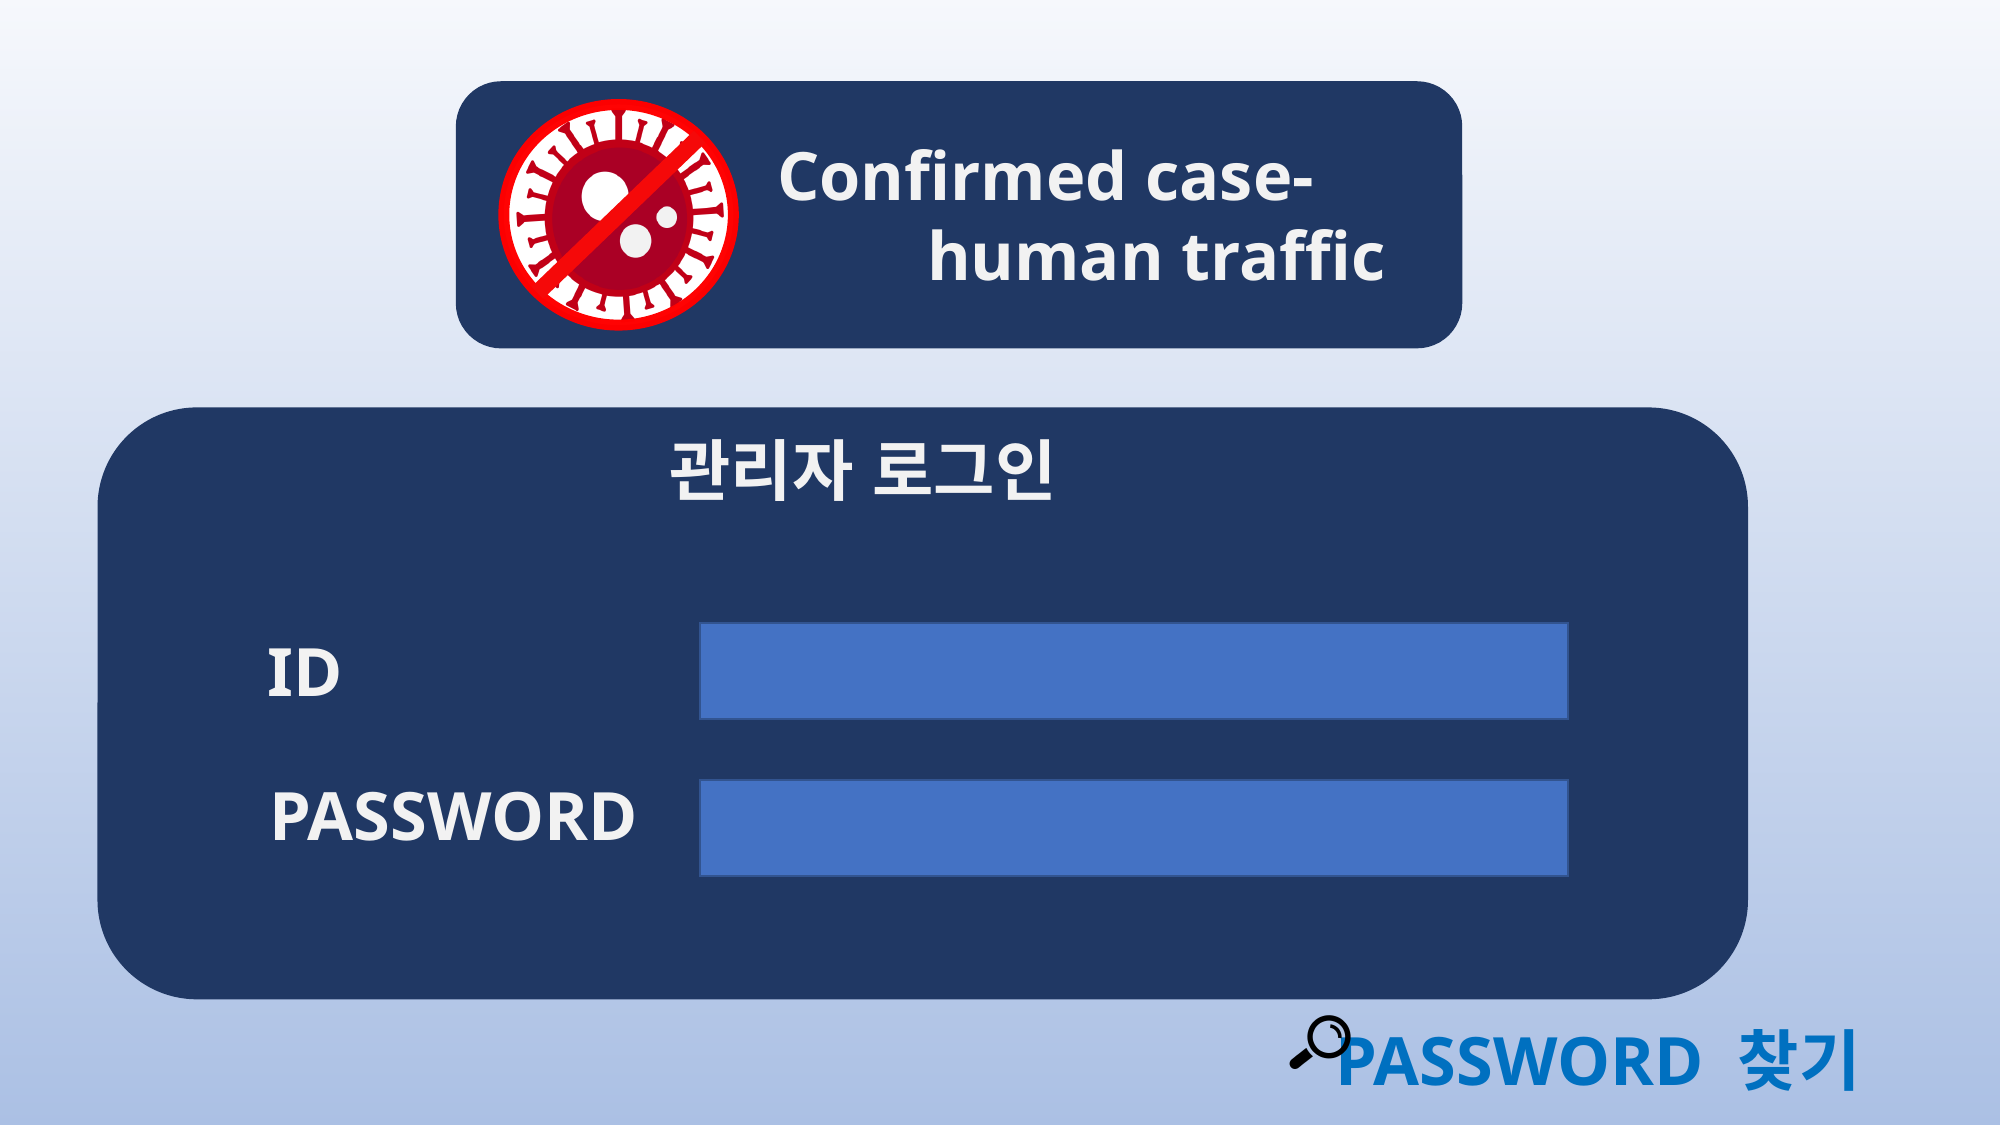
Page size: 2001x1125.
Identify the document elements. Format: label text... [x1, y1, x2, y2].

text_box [98, 408, 1747, 999]
text_box PASSWORD 찾기 [1320, 1011, 1938, 1107]
picture [1289, 1012, 1352, 1074]
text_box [456, 82, 1471, 348]
